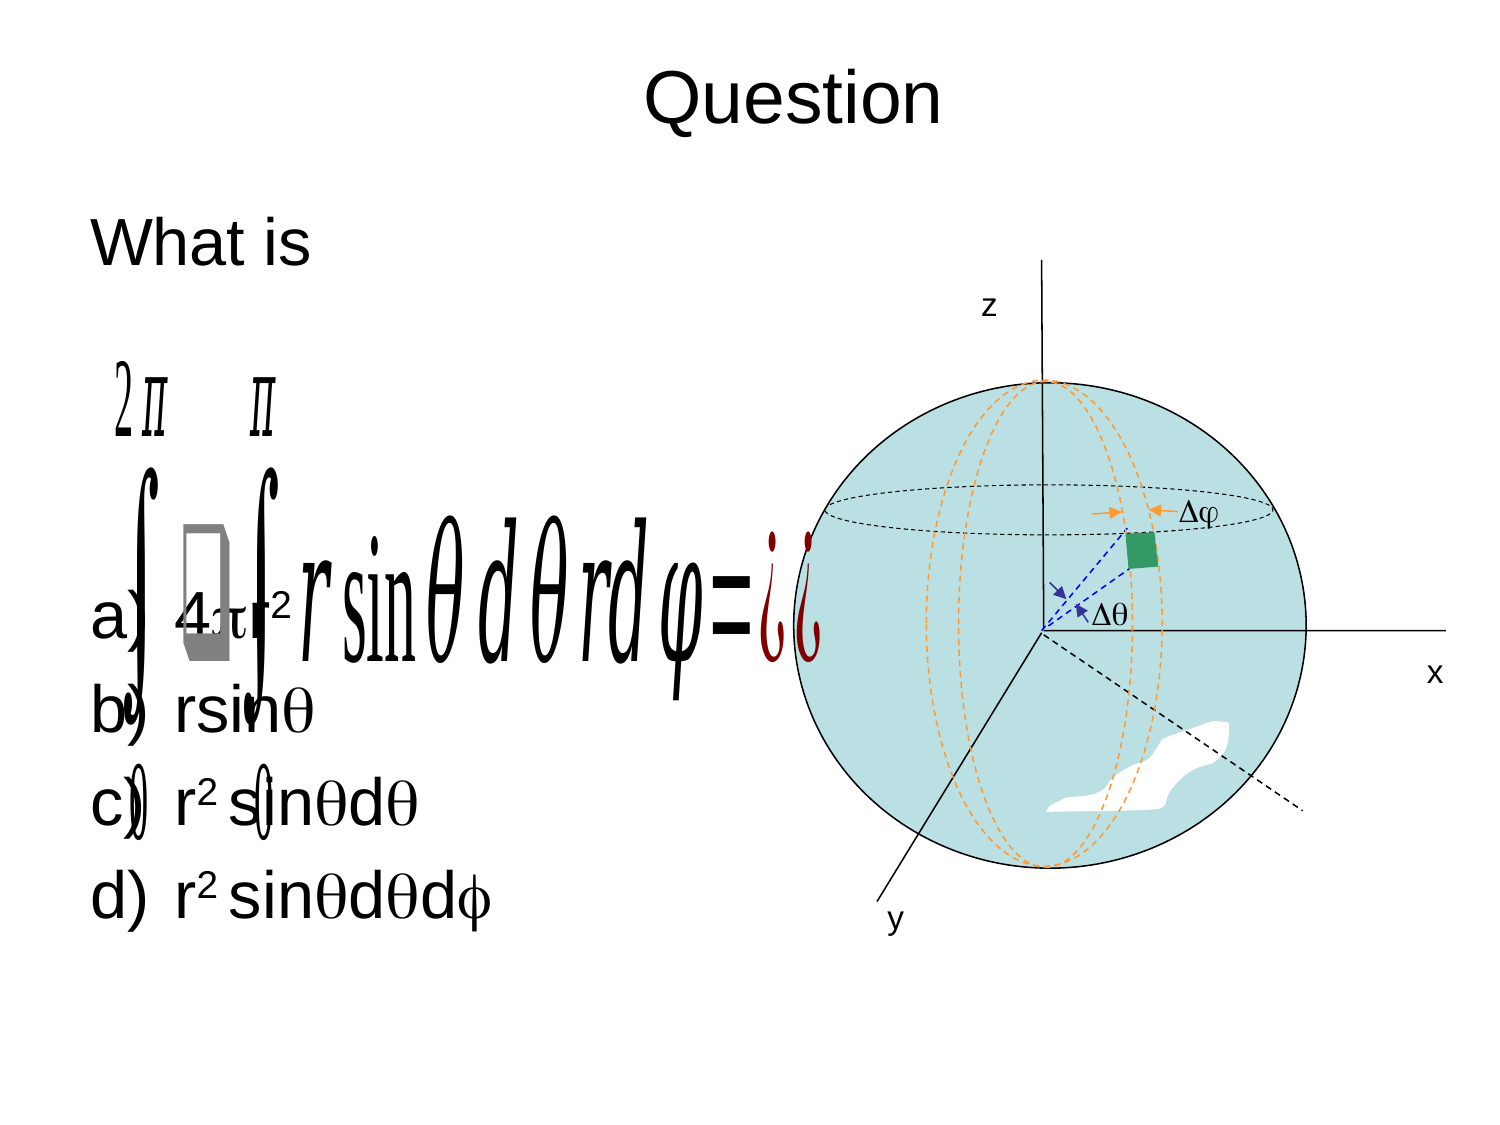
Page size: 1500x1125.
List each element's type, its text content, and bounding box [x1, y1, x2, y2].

list What is 4r2 rsin r2 sind r2 sindd [74, 191, 722, 934]
title Question [262, 0, 1326, 188]
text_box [793, 259, 1459, 944]
